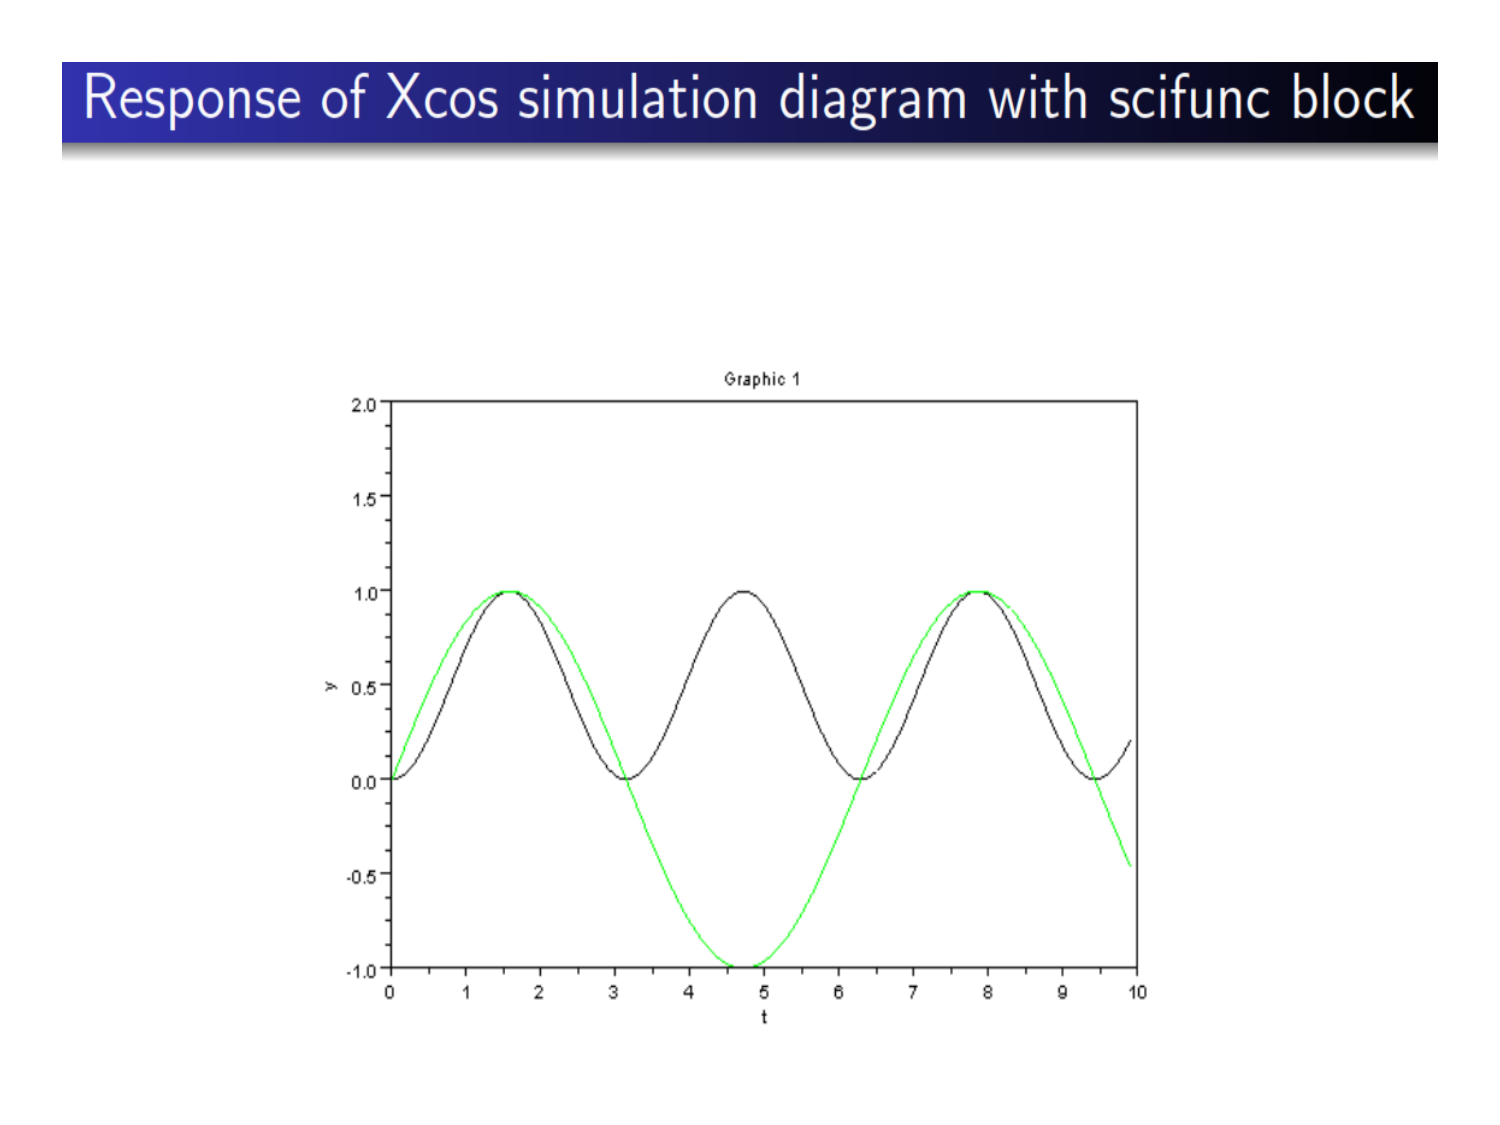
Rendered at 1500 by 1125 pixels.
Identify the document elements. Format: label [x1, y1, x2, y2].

picture [62, 62, 1438, 1038]
